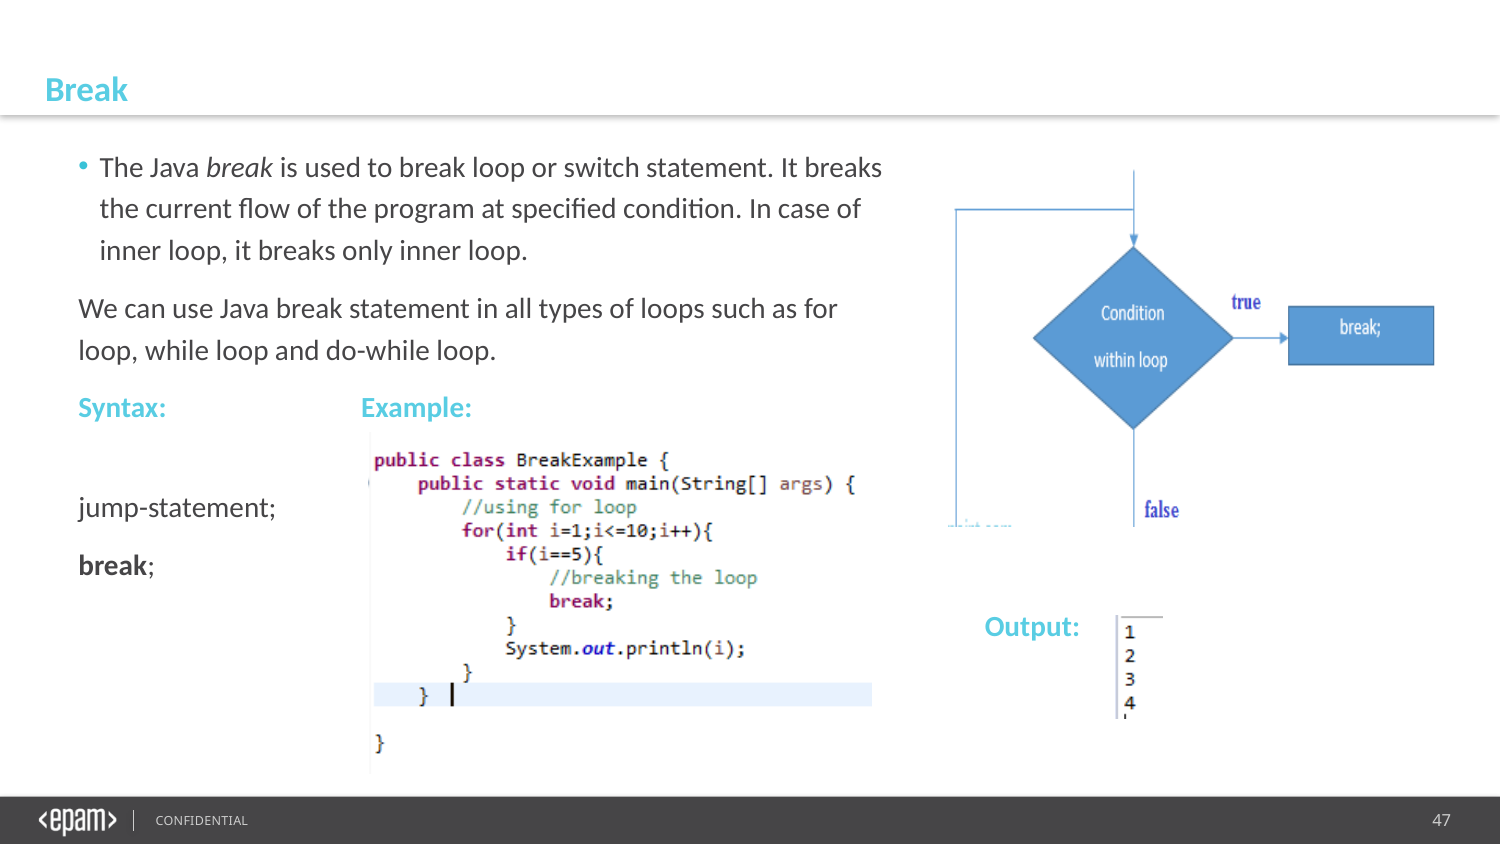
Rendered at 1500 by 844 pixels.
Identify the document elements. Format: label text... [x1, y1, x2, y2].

picture [1115, 615, 1163, 719]
text_box Output: [970, 599, 1096, 650]
picture [948, 148, 1443, 527]
text_box The Java break is used to break loop or switch statement. It breaks the current flow of the program at specified condition. In case of inner loop, it breaks only inner loop. We can use Java break statement in all types of loops such as for loop, while loop and do-while loop. Syntax: Example: jump-statement; break; [66, 135, 915, 547]
picture [38, 808, 117, 837]
list Break [0, 0, 1500, 115]
picture [368, 432, 873, 774]
